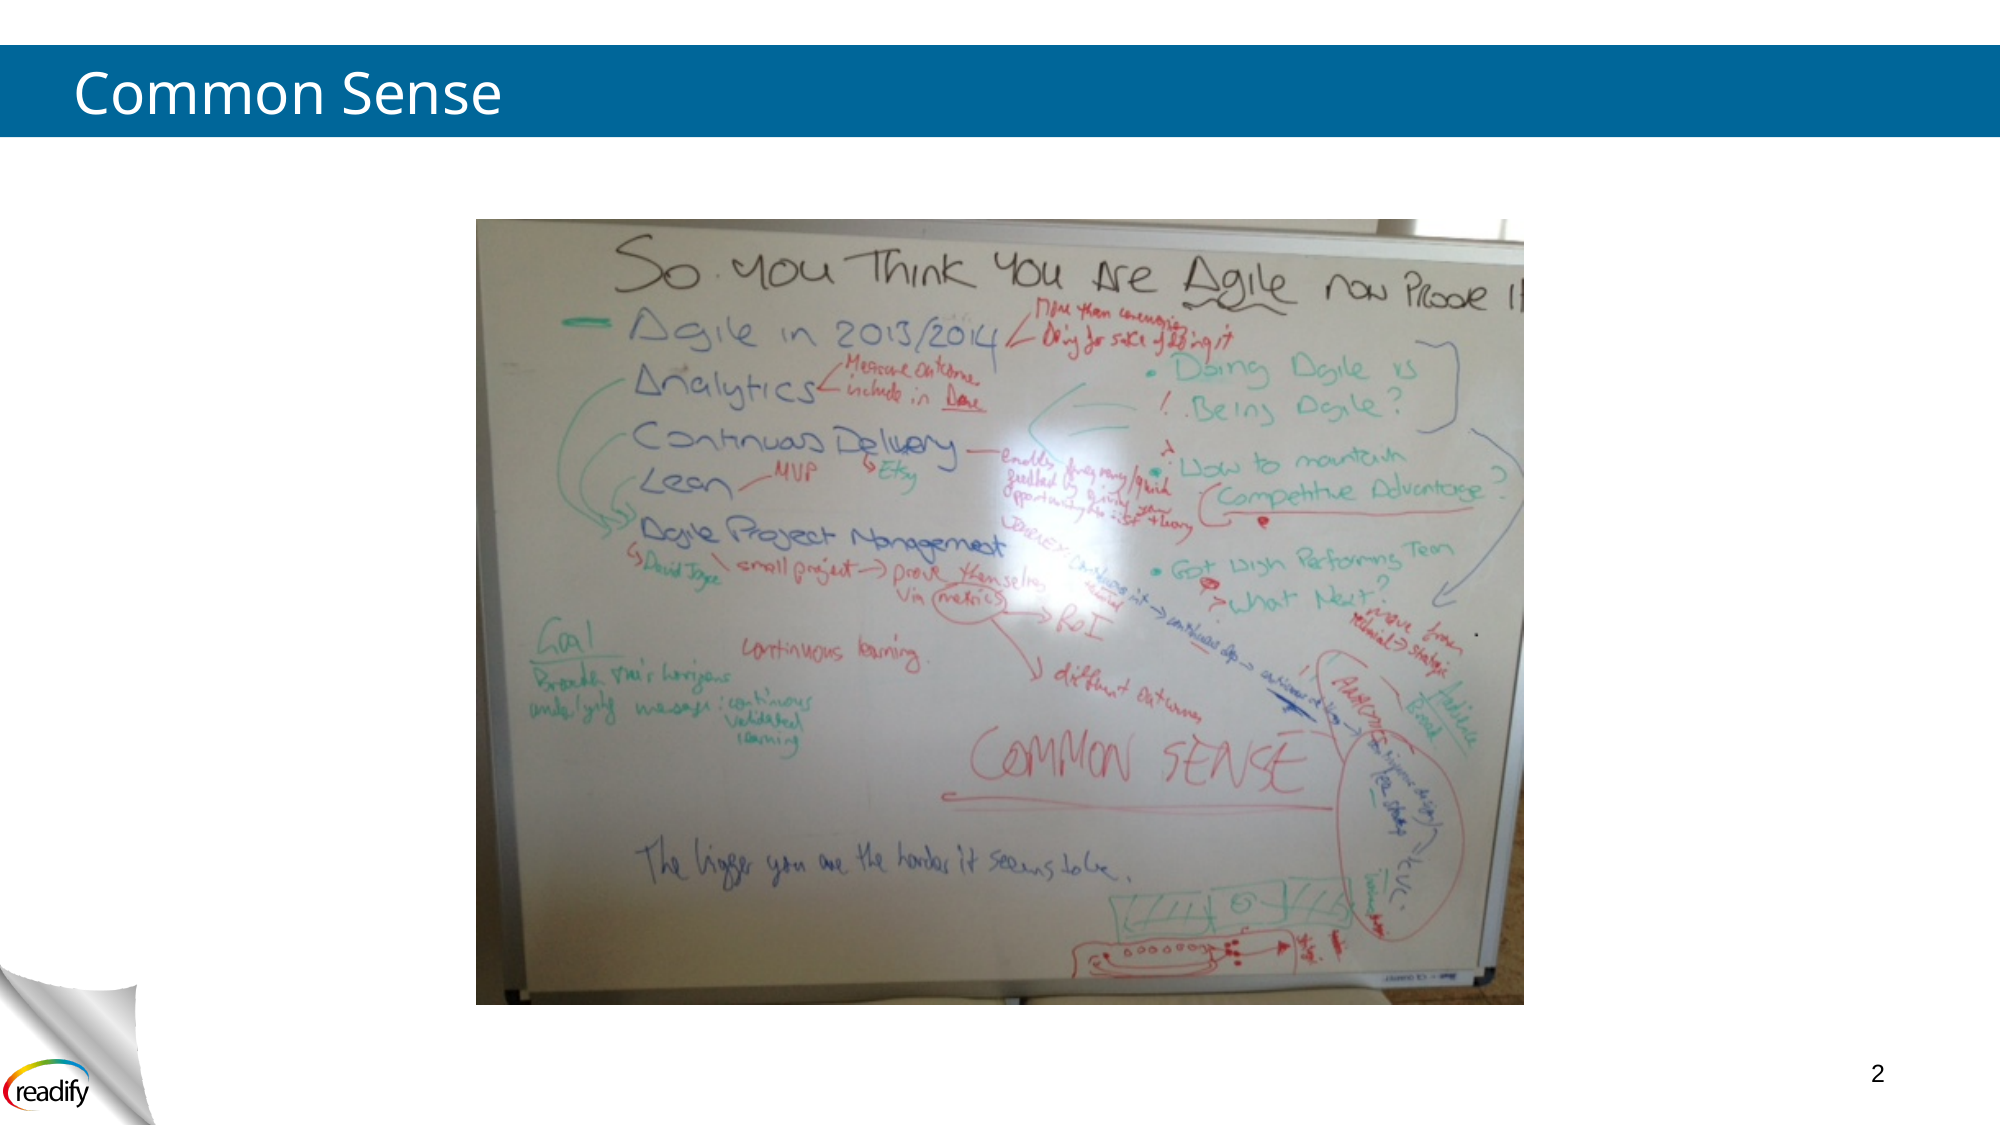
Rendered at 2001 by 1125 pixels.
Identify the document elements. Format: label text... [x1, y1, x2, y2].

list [476, 219, 1524, 1006]
picture [0, 962, 160, 1125]
slide_number 2 [1433, 1042, 1900, 1103]
title Common Sense [0, 45, 2000, 138]
